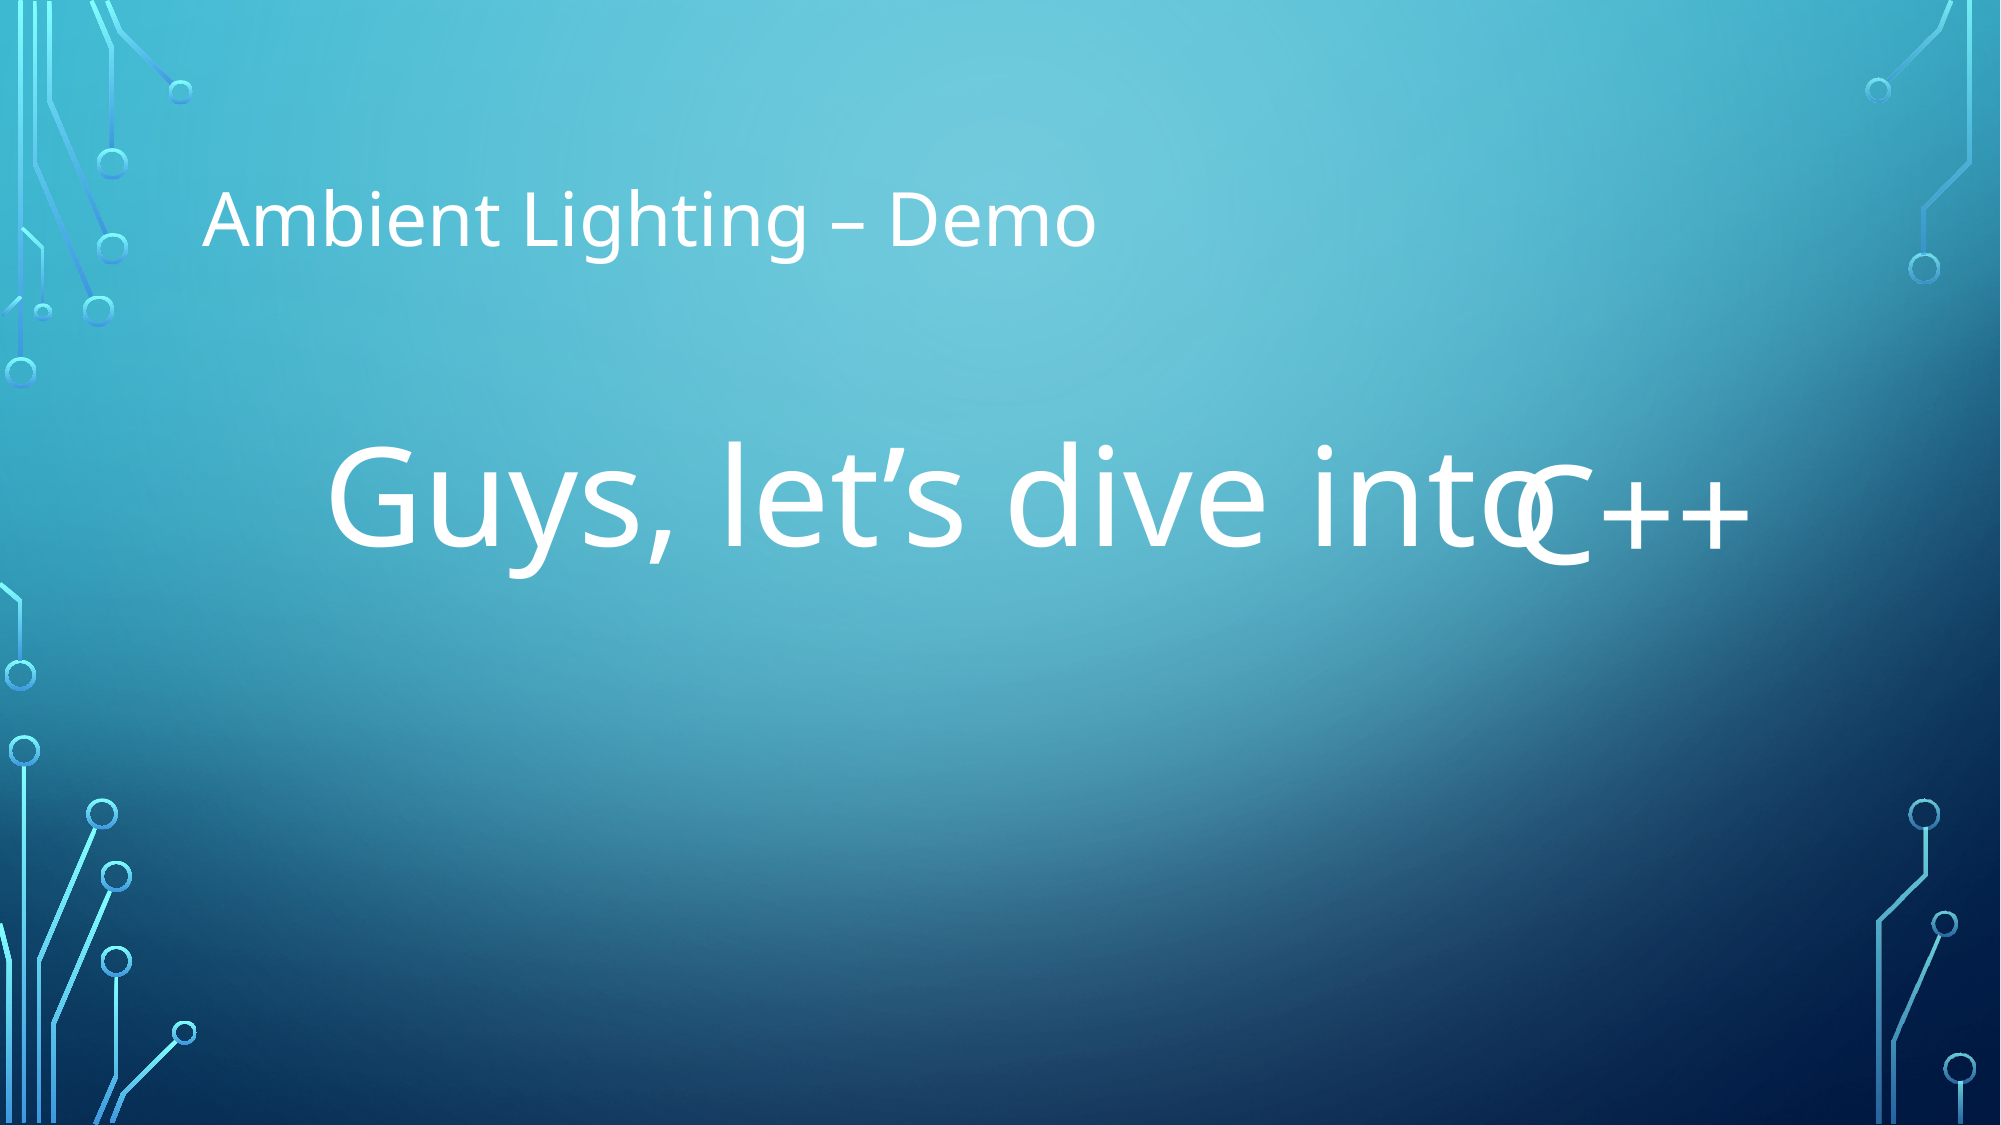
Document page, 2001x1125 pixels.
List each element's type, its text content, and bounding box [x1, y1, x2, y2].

title Ambient Lighting – Demo [187, 101, 1813, 344]
text_box C++ [1476, 386, 1790, 693]
list Guys, let’s dive into [187, 369, 1698, 950]
